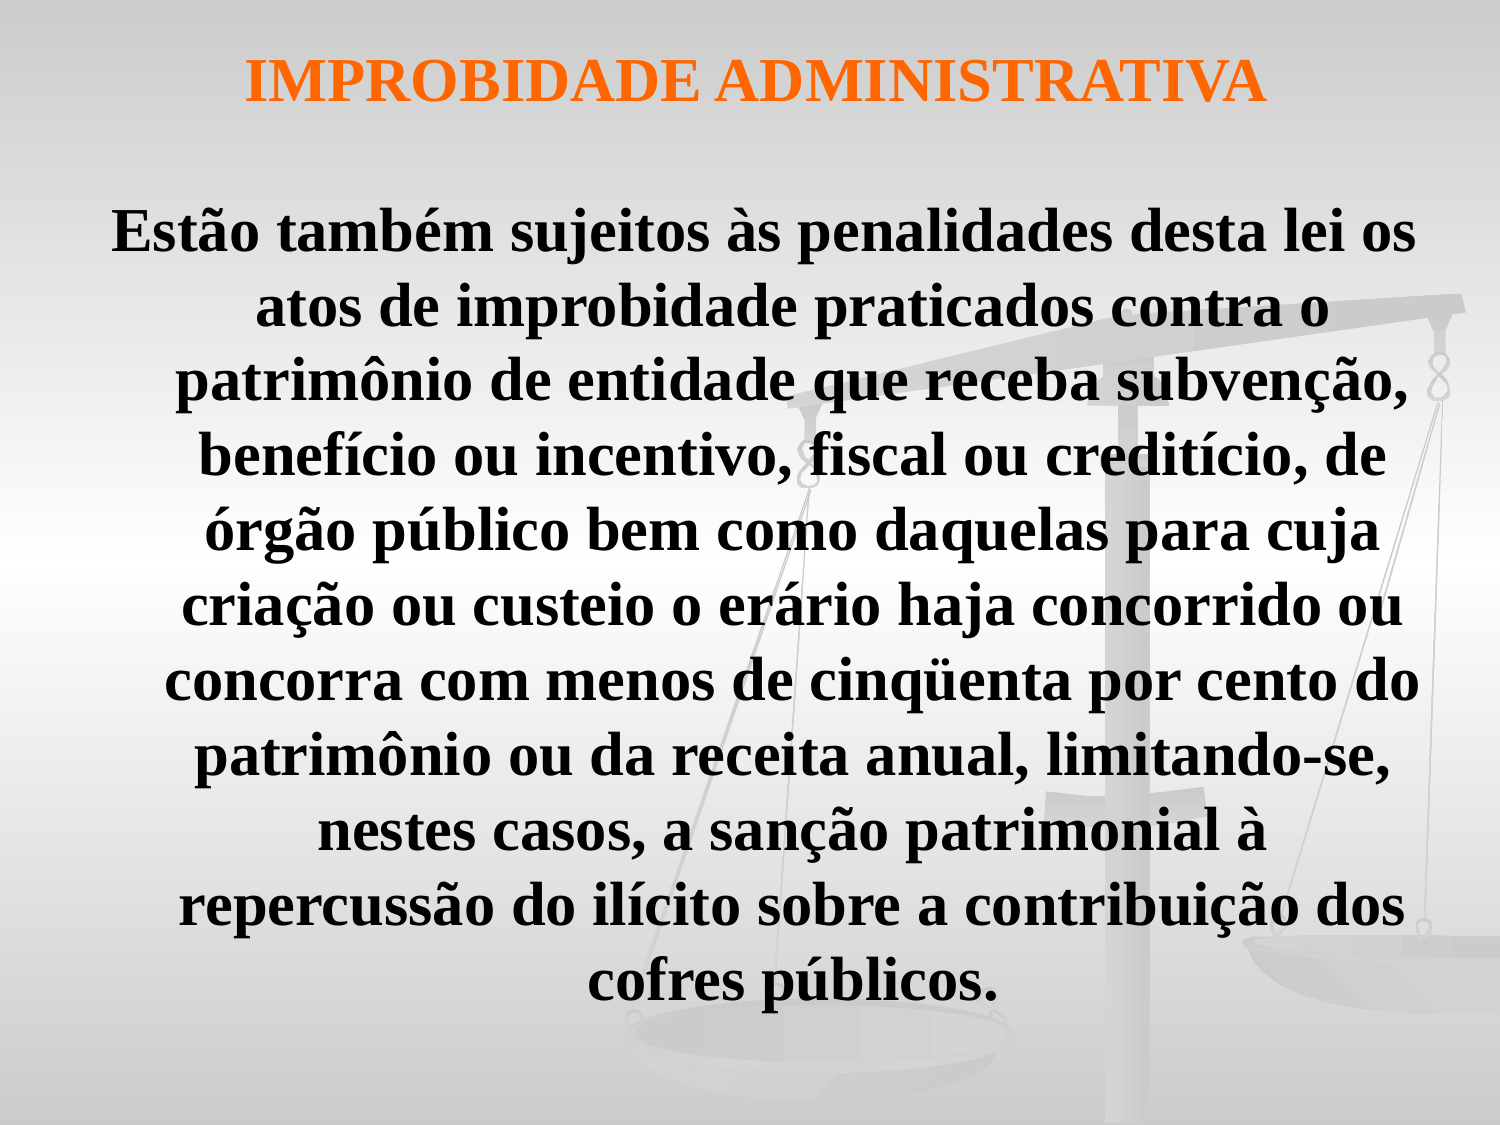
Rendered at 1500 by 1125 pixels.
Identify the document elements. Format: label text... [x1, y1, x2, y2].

text_box IMPROBIDADE ADMINISTRATIVA Estão também sujeitos às penalidades desta lei os atos de improbidade praticados contra o patrimônio de entidade que receba subvenção, benefício ou incentivo, fiscal ou creditício, de órgão público bem como daquelas para cuja criação ou custeio o erário haja concorrido ou concorra com menos de cinqüenta por cento do patrimônio ou da receita anual, limitando-se, nestes casos, a sanção patrimonial à repercussão do ilícito sobre a contribuição dos cofres públicos. [64, 31, 1447, 1021]
